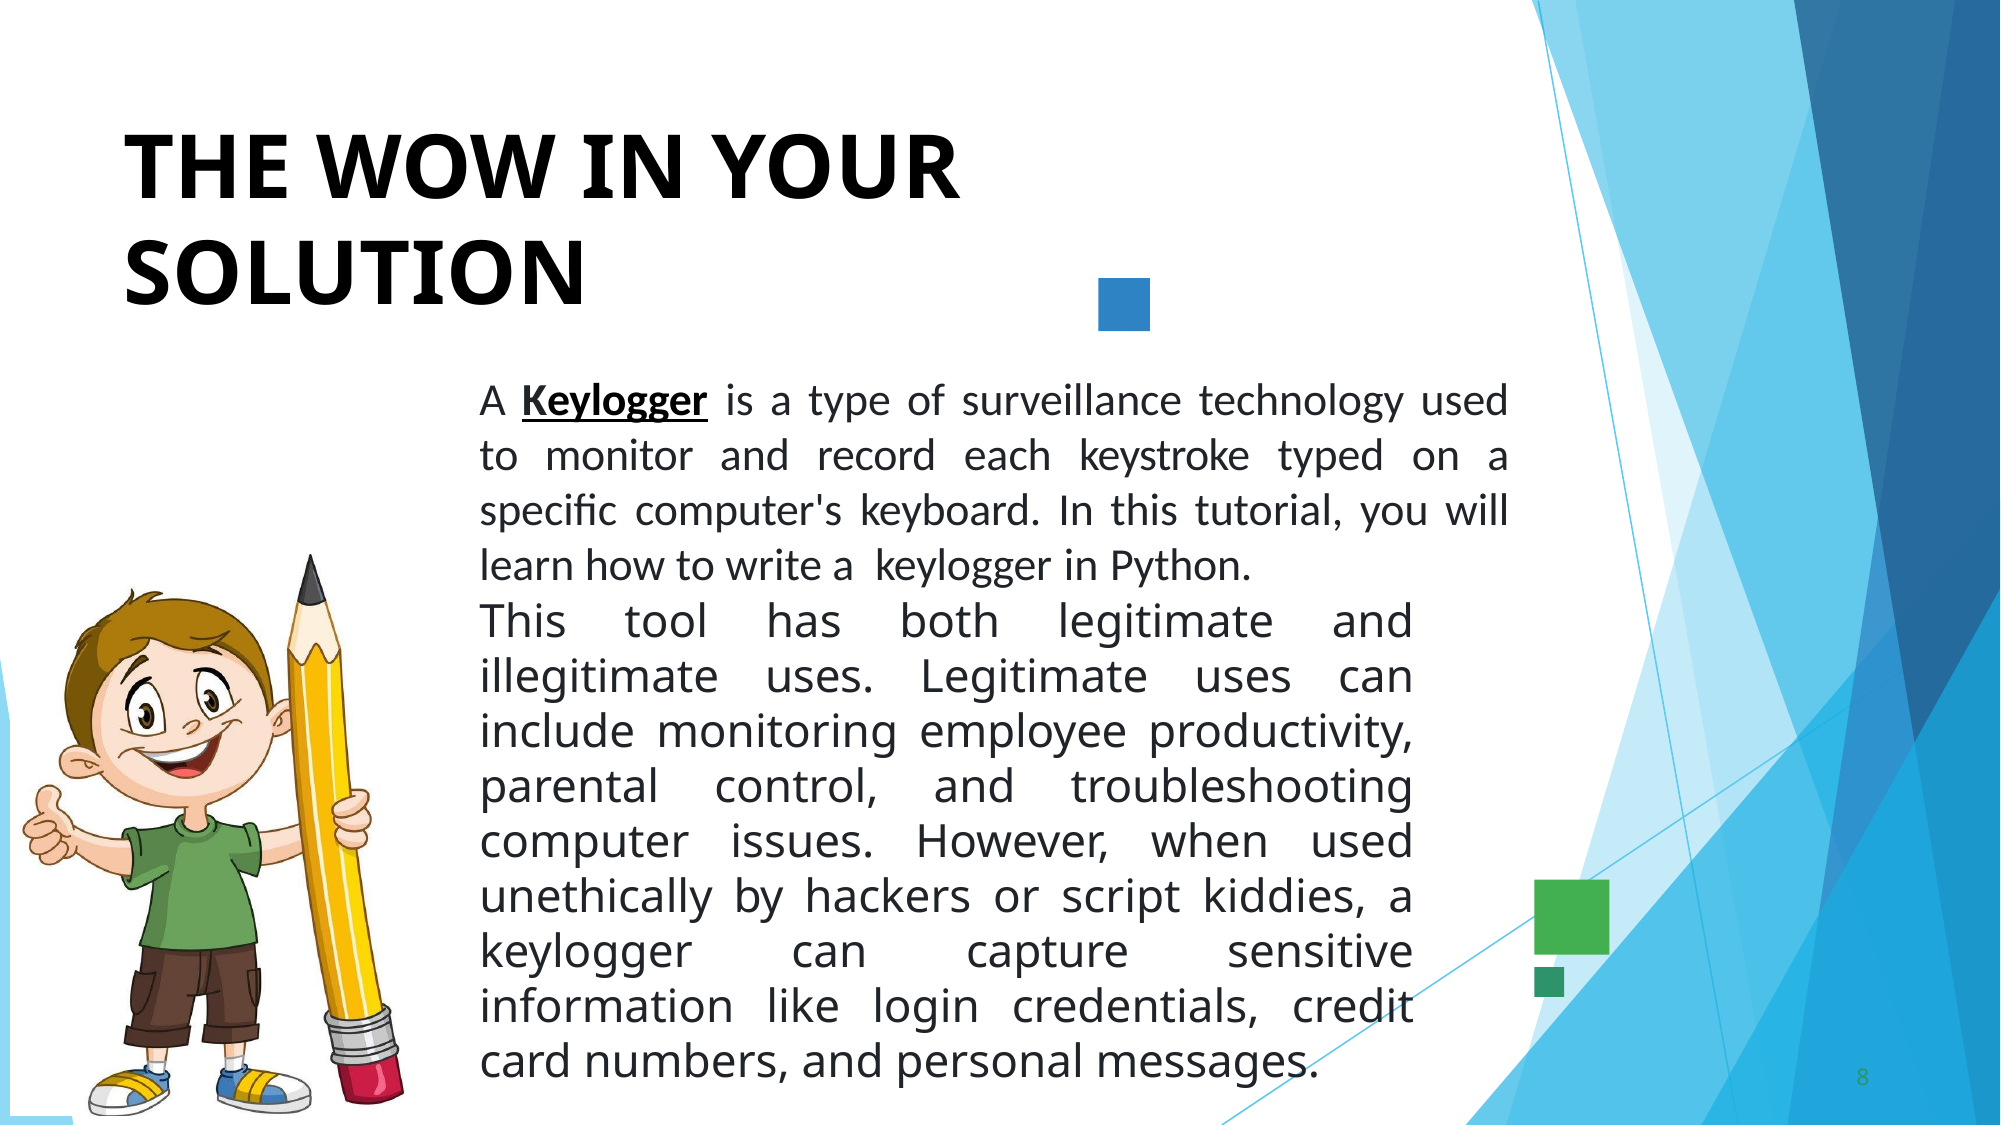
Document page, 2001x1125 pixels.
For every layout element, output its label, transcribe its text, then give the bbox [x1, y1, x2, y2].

title THE WOW IN YOUR SOLUTION [121, 107, 1359, 323]
text_box [1534, 967, 1565, 997]
text_box [1098, 323, 1150, 332]
text_box 8 [1849, 1061, 1888, 1095]
text_box [1534, 879, 1610, 955]
text_box A Keylogger is a type of surveillance technology used to monitor and record each keystroke typed on a specific computer's keyboard. In this tutorial, you will learn how to write a keylogger in Python. This tool has both legitimate and illegitimate uses. Legitimate uses can include monitoring employee productivity, parental control, and troubleshooting computer issues. However, when used unethically by hackers or script kiddies, a keylogger can capture sensitive information like login credentials, credit card numbers, and personal messages. [462, 362, 1525, 1094]
picture [10, 554, 416, 1116]
